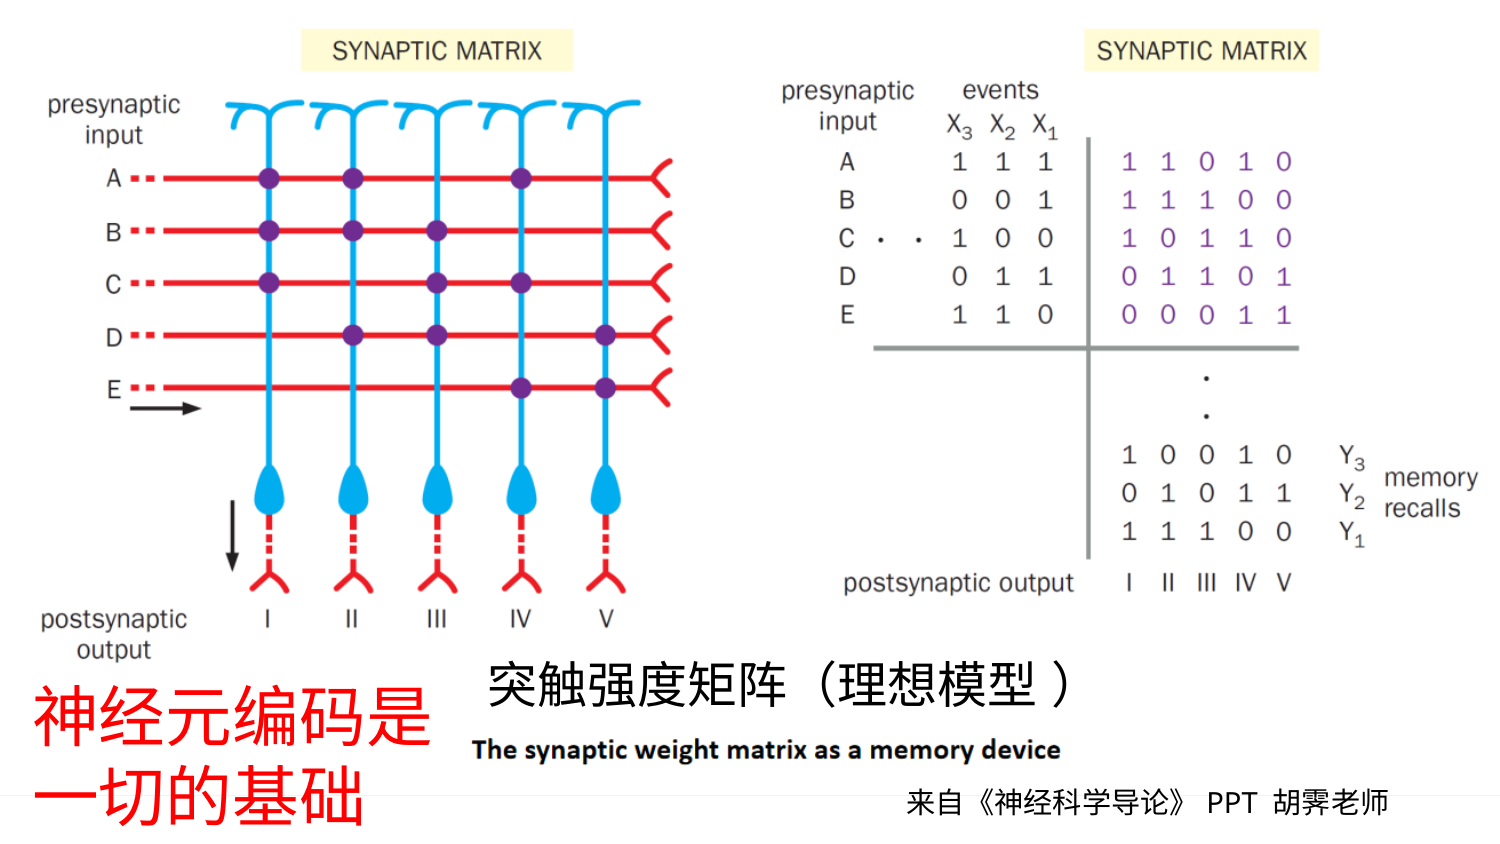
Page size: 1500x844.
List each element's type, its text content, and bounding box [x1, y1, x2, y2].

text_box 神经元编码是一切的基础 [17, 777, 458, 842]
picture [0, 8, 1500, 769]
text_box 来自《神经科学导论》PPT 胡霁老师 [891, 777, 1479, 801]
